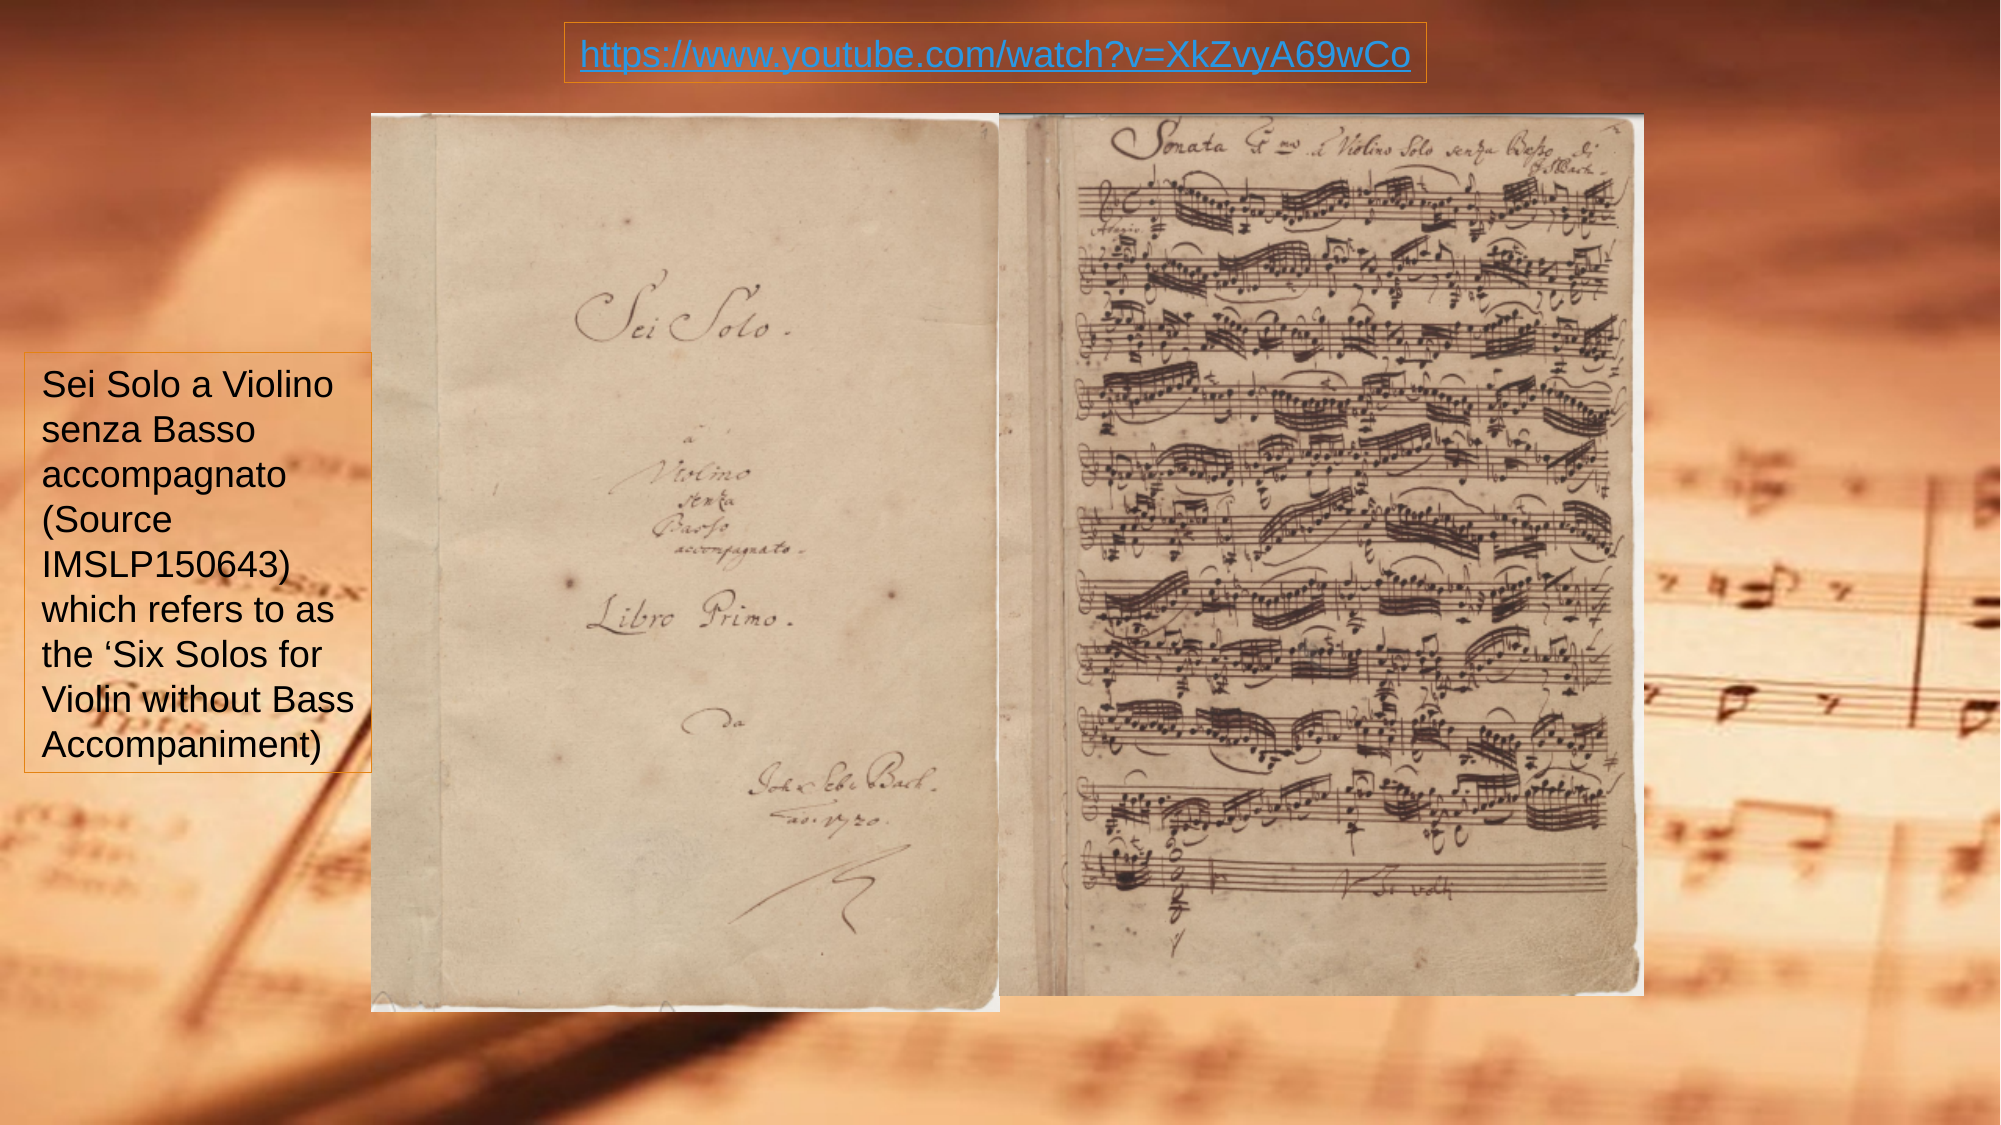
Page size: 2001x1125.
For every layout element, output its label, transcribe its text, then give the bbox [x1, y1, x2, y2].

picture [0, 0, 2001, 1125]
text_box Sei Solo a Violino senza Basso accompagnato (Source IMSLP150643) which refers to as the ‘Six Solos for Violin without Bass Accompaniment) [24, 352, 371, 773]
text_box https://www.youtube.com/watch?v=XkZvyA69wCo [564, 22, 1427, 83]
